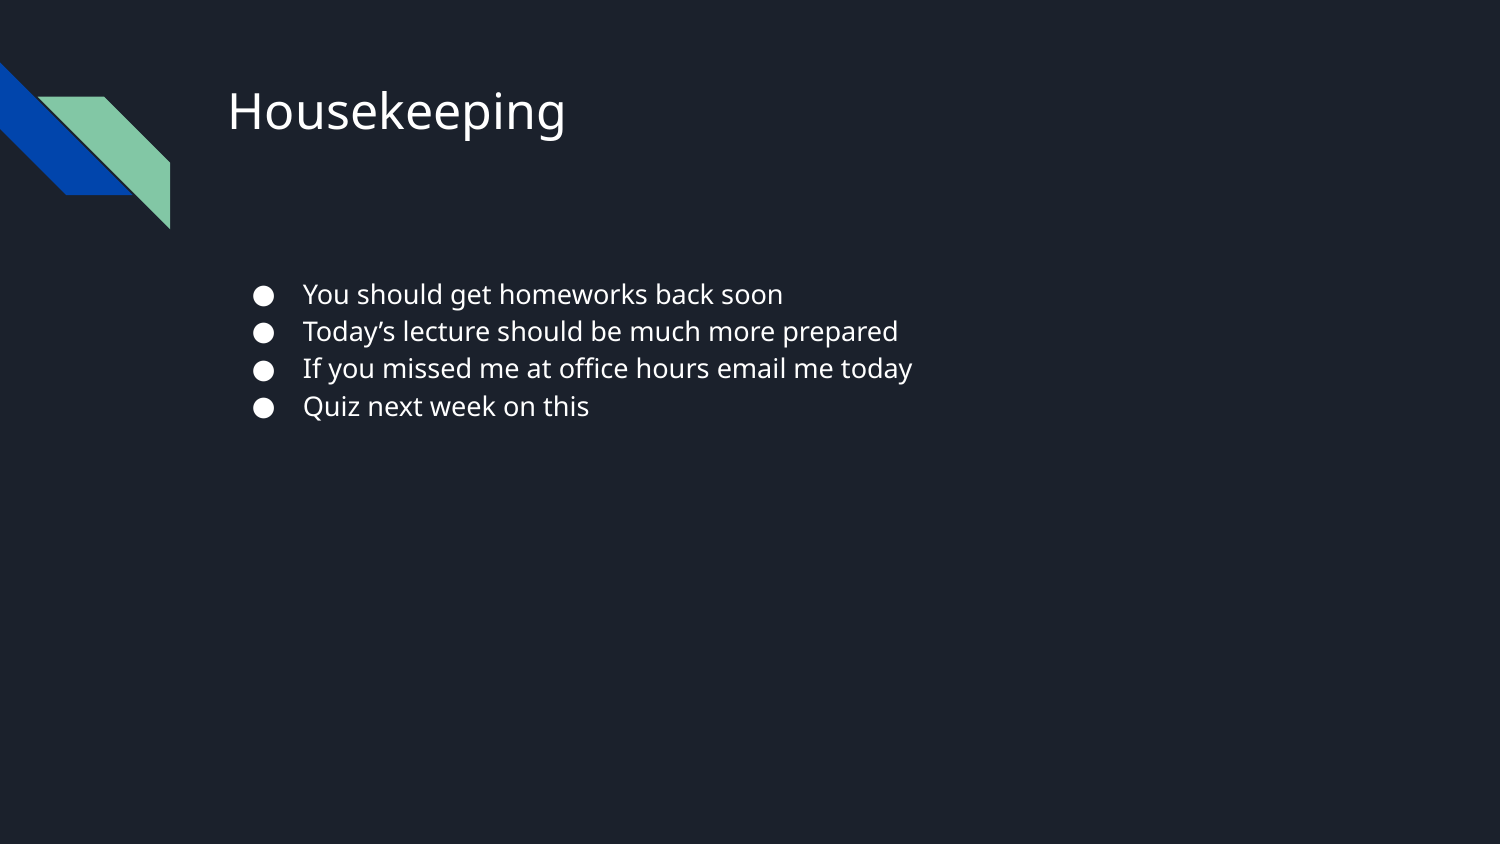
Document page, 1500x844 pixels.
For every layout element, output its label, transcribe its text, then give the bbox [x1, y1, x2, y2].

title Housekeeping [212, 64, 1368, 215]
list You should get homeworks back soon Today’s lecture should be much more prepared If you missed me at office hours email me today Quiz next week on this [212, 257, 1368, 735]
